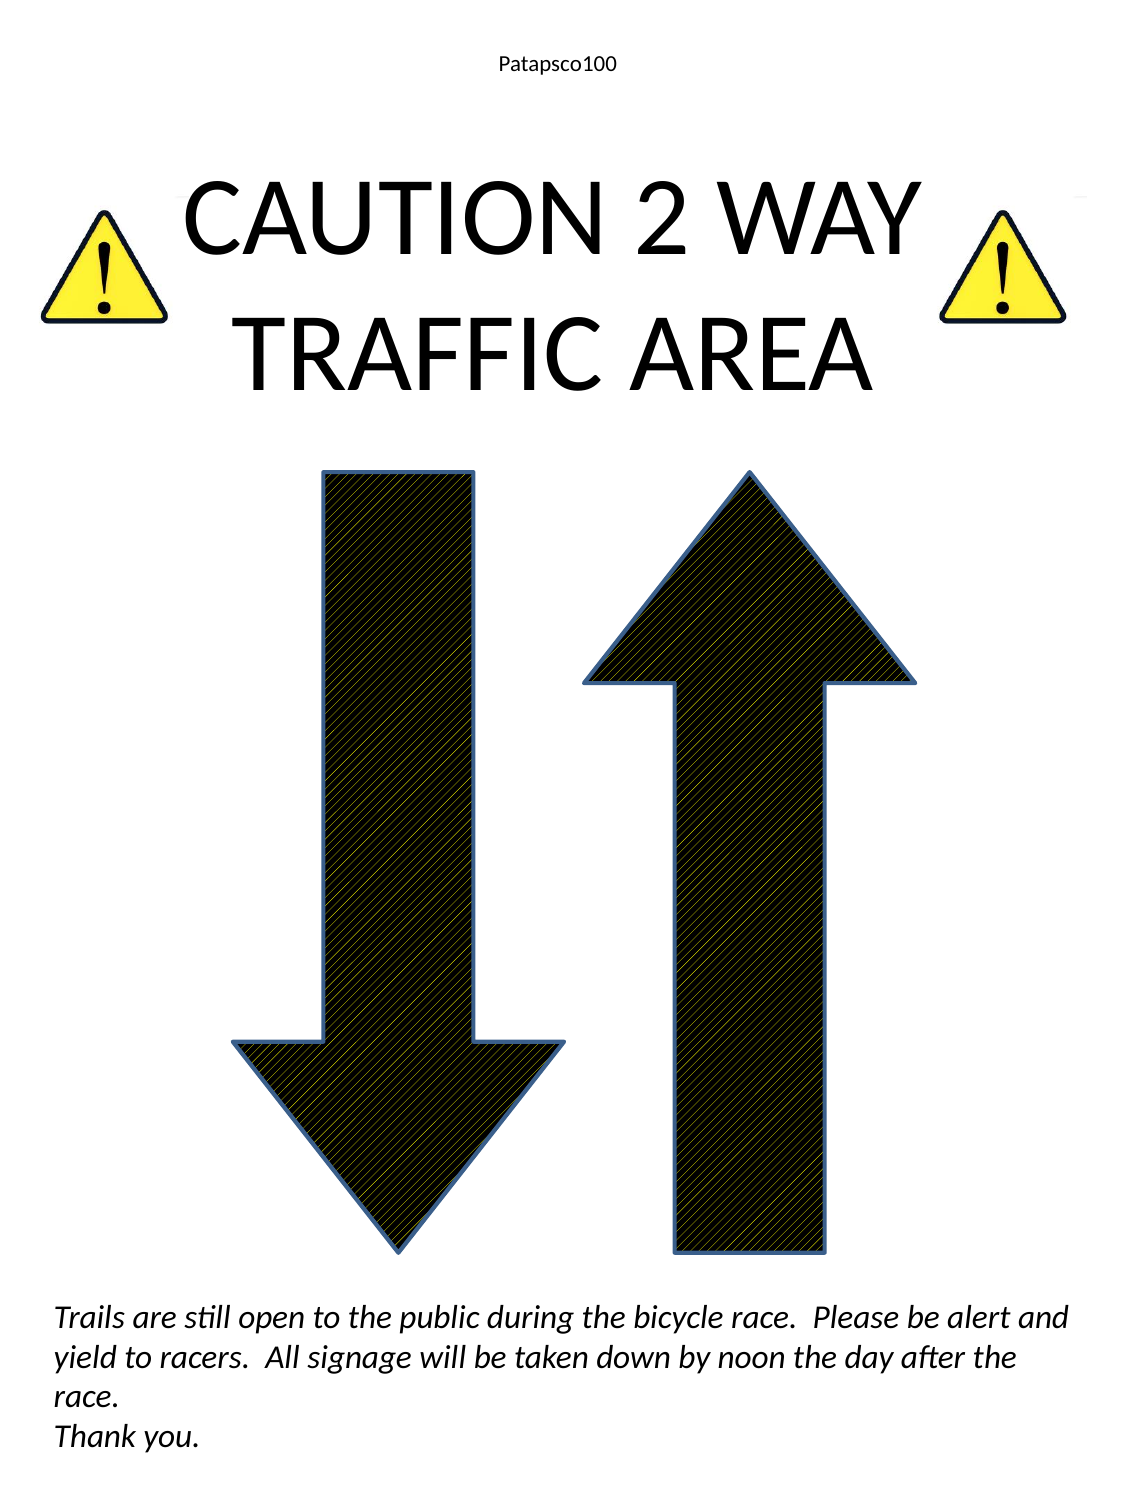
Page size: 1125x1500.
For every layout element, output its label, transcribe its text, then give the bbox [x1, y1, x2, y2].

text_box [582, 469, 918, 1255]
picture [915, 194, 1090, 335]
text_box [230, 470, 566, 1255]
text_box CAUTION 2 WAY TRAFFIC AREA [46, 117, 1060, 438]
picture [16, 194, 191, 335]
title Patapsco100 [54, 12, 1067, 113]
text_box Trails are still open to the public during the bicycle race. Please be alert and yield to racers. All signage will be taken down by noon the day after the race. Thank you. [38, 1287, 1089, 1462]
